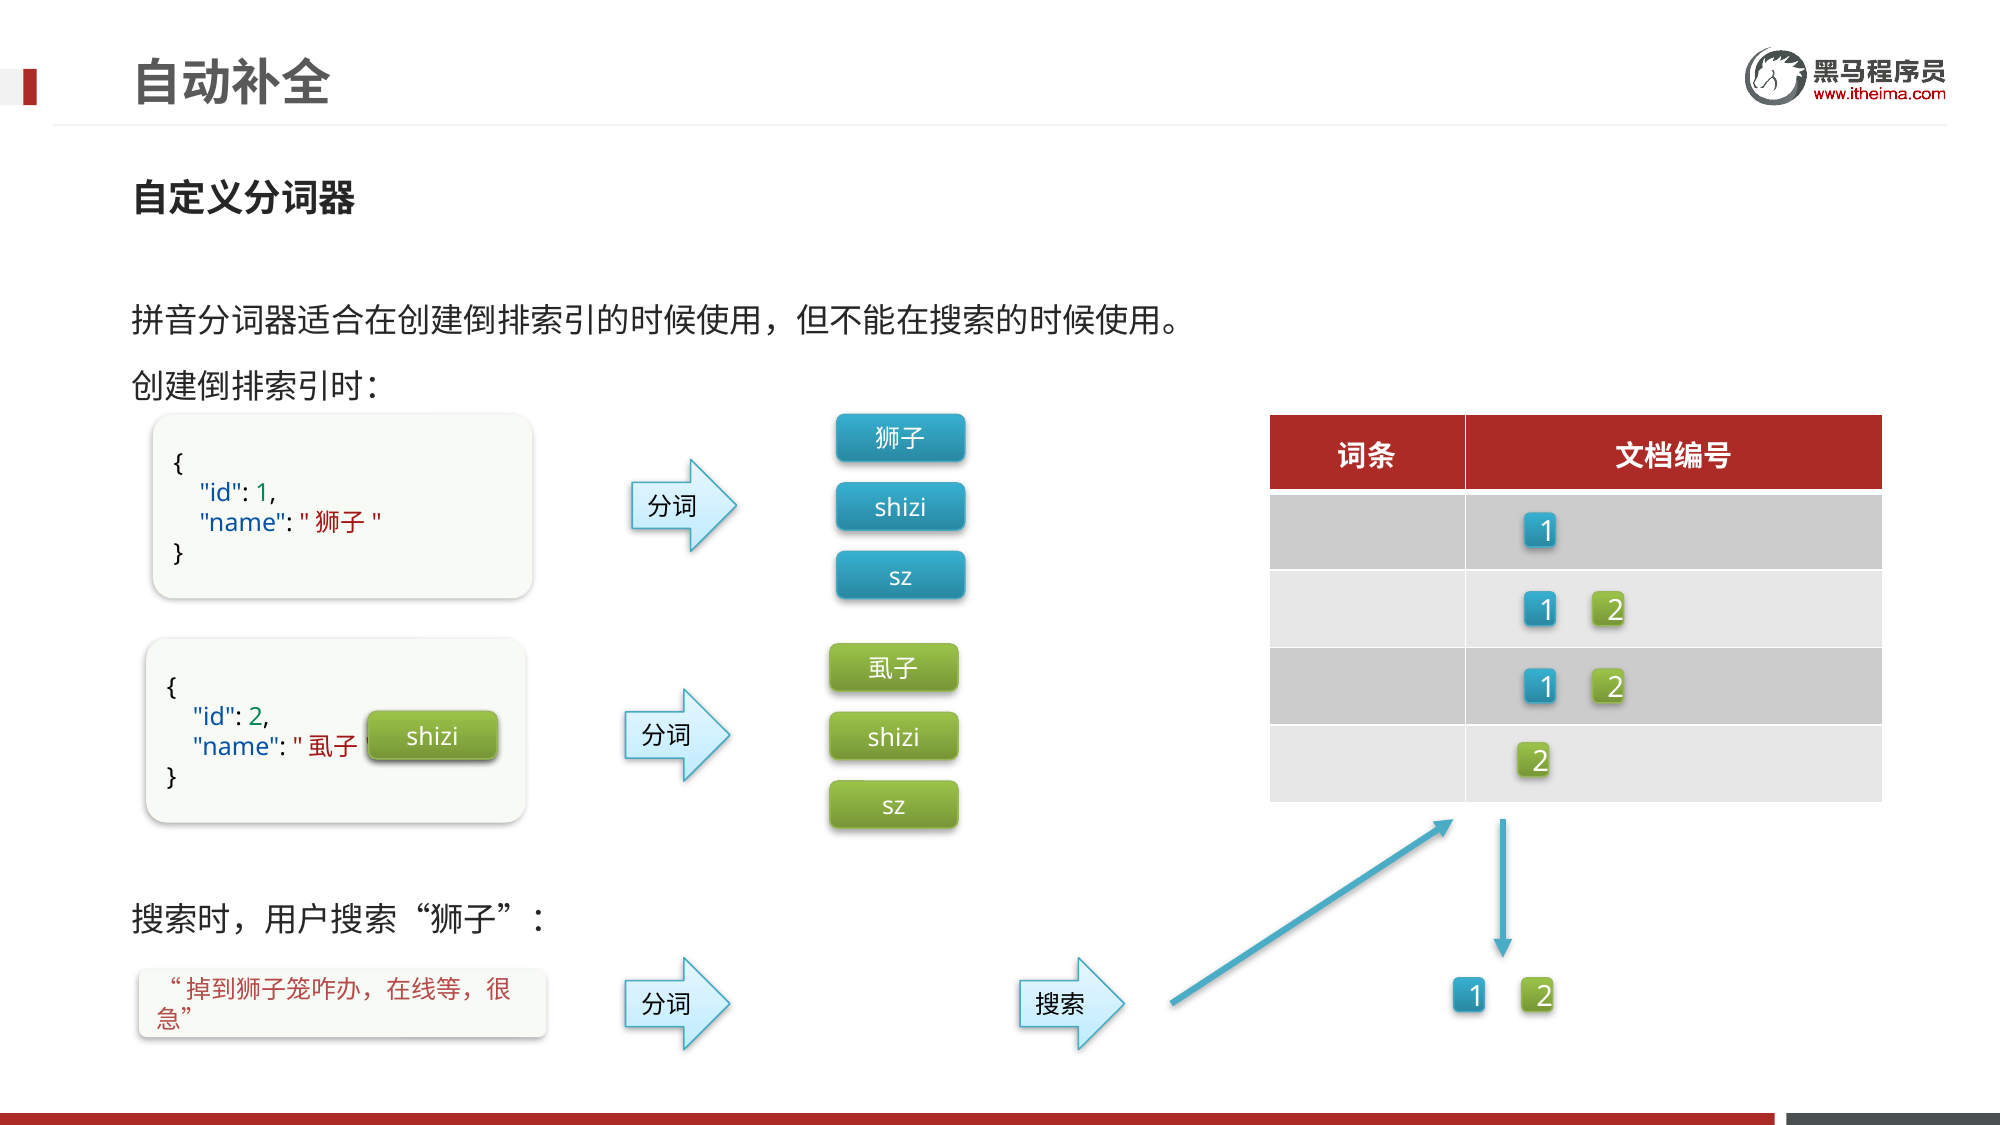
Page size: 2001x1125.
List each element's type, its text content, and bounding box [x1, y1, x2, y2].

text_box shizi [835, 482, 966, 531]
text_box 2 [1591, 591, 1625, 627]
text_box 搜索 [1019, 956, 1126, 1051]
table_cell [1270, 495, 1465, 569]
text_box 2 [1520, 977, 1554, 1013]
text_box sz [829, 780, 959, 829]
table_cell [1270, 571, 1465, 647]
text_box 分词 [624, 688, 731, 782]
text_box shizi [367, 710, 498, 760]
text_box 1 [1523, 591, 1557, 627]
text_box 狮子 [835, 413, 966, 463]
text_box shizi [829, 711, 959, 761]
text_box { "id": 2, "name": "虱子" } [145, 637, 527, 824]
text_box 1 [1455, 977, 1486, 1013]
text_box 2 [1517, 742, 1550, 778]
table_cell [1270, 648, 1465, 724]
table_cell [1466, 726, 1882, 802]
text_box 分词 [631, 458, 738, 553]
table_cell [1270, 726, 1465, 802]
text_box 2 [1591, 668, 1625, 704]
list 拼音分词器适合在创建倒排索引的时候使用，但不能在搜索的时候使用。 创建倒排索引时： 搜索时，用户搜索“狮子”： [116, 271, 1872, 393]
text_box 虱子 [829, 643, 959, 692]
title 自动补全 [116, 38, 1556, 124]
table_cell [1466, 571, 1882, 647]
table_header 文档编号 [1466, 415, 1882, 489]
table_cell [1466, 495, 1882, 569]
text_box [1170, 818, 1454, 1004]
text_box 1 [1523, 668, 1557, 704]
text_box “掉到狮子笼咋办，在线等，很急” [138, 969, 547, 1038]
text_box sz [835, 550, 966, 600]
text_box 分词 [624, 956, 731, 1051]
picture [1744, 46, 1946, 106]
table_cell [1466, 648, 1882, 724]
text_box 1 [1523, 512, 1557, 548]
list 自定义分词器 [116, 154, 1872, 239]
text_box { "id": 1, "name": "狮子" } [152, 413, 534, 600]
table_header 词条 [1270, 415, 1465, 489]
